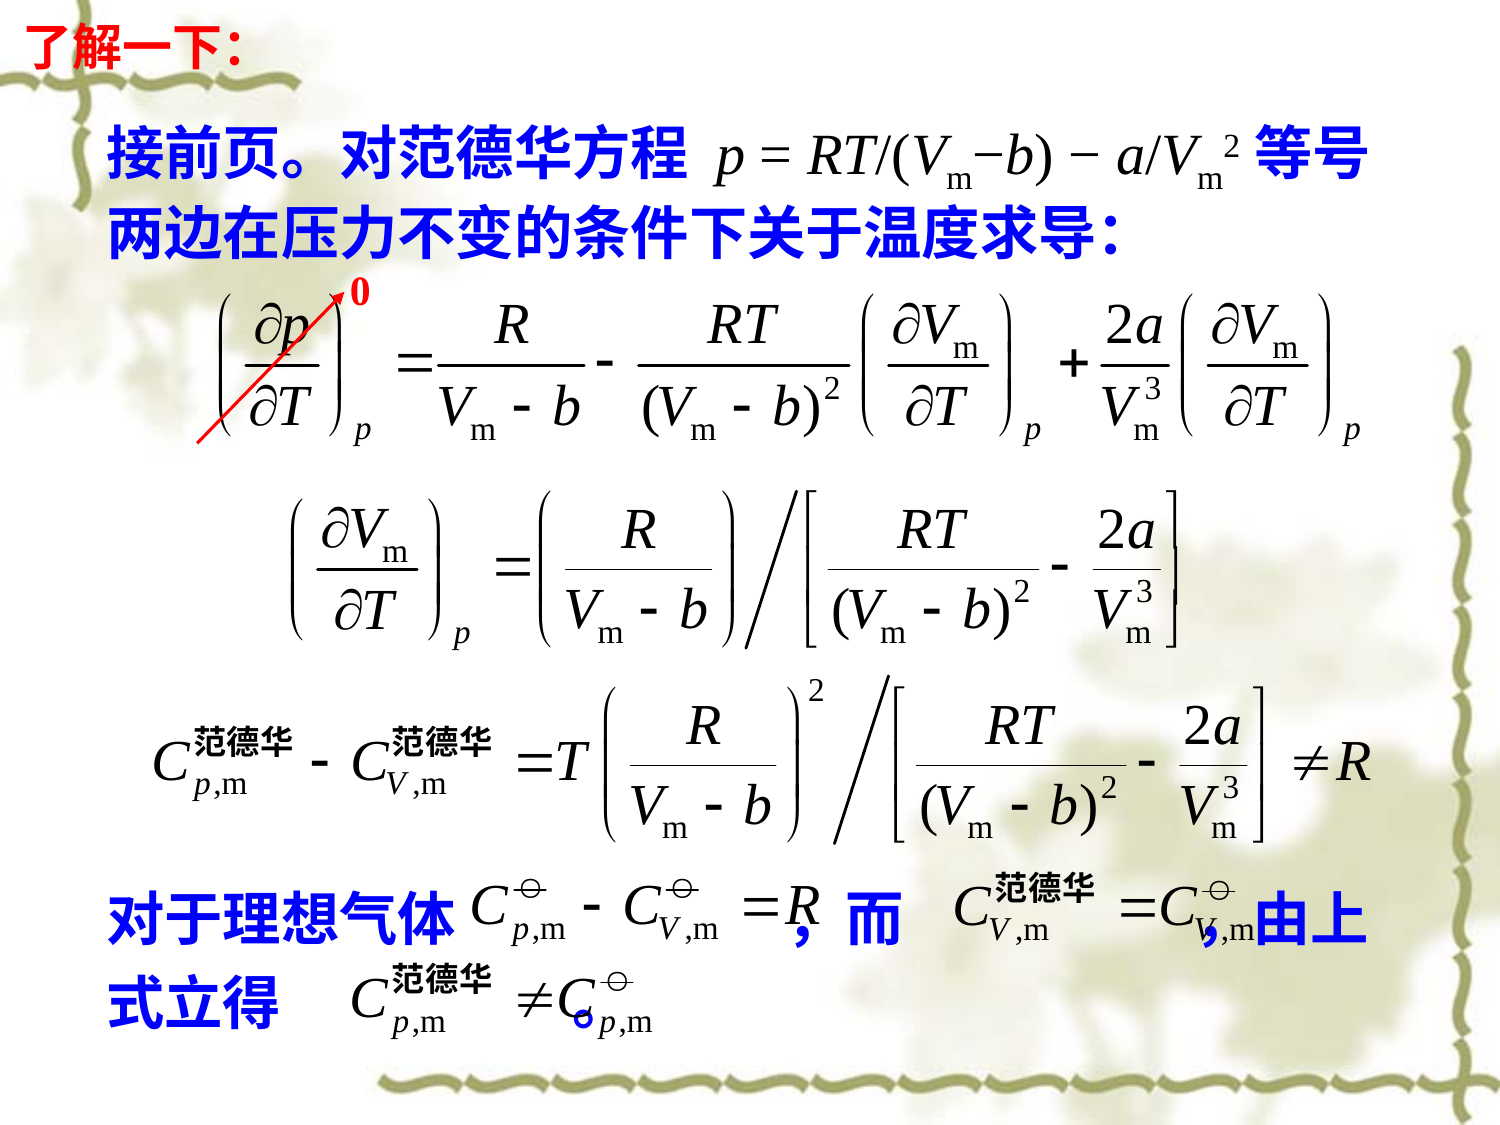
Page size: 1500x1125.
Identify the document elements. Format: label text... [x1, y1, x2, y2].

text_box 接前页。对范德华方程 p = RT/(Vm−b) − a/Vm2等号两边在压力不变的条件下关于温度求导： [91, 108, 1438, 274]
text_box 了解一下： [7, 8, 1438, 83]
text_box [196, 256, 1375, 458]
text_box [279, 477, 1200, 662]
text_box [91, 860, 1442, 1052]
picture [0, 0, 1500, 1125]
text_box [144, 664, 1384, 858]
